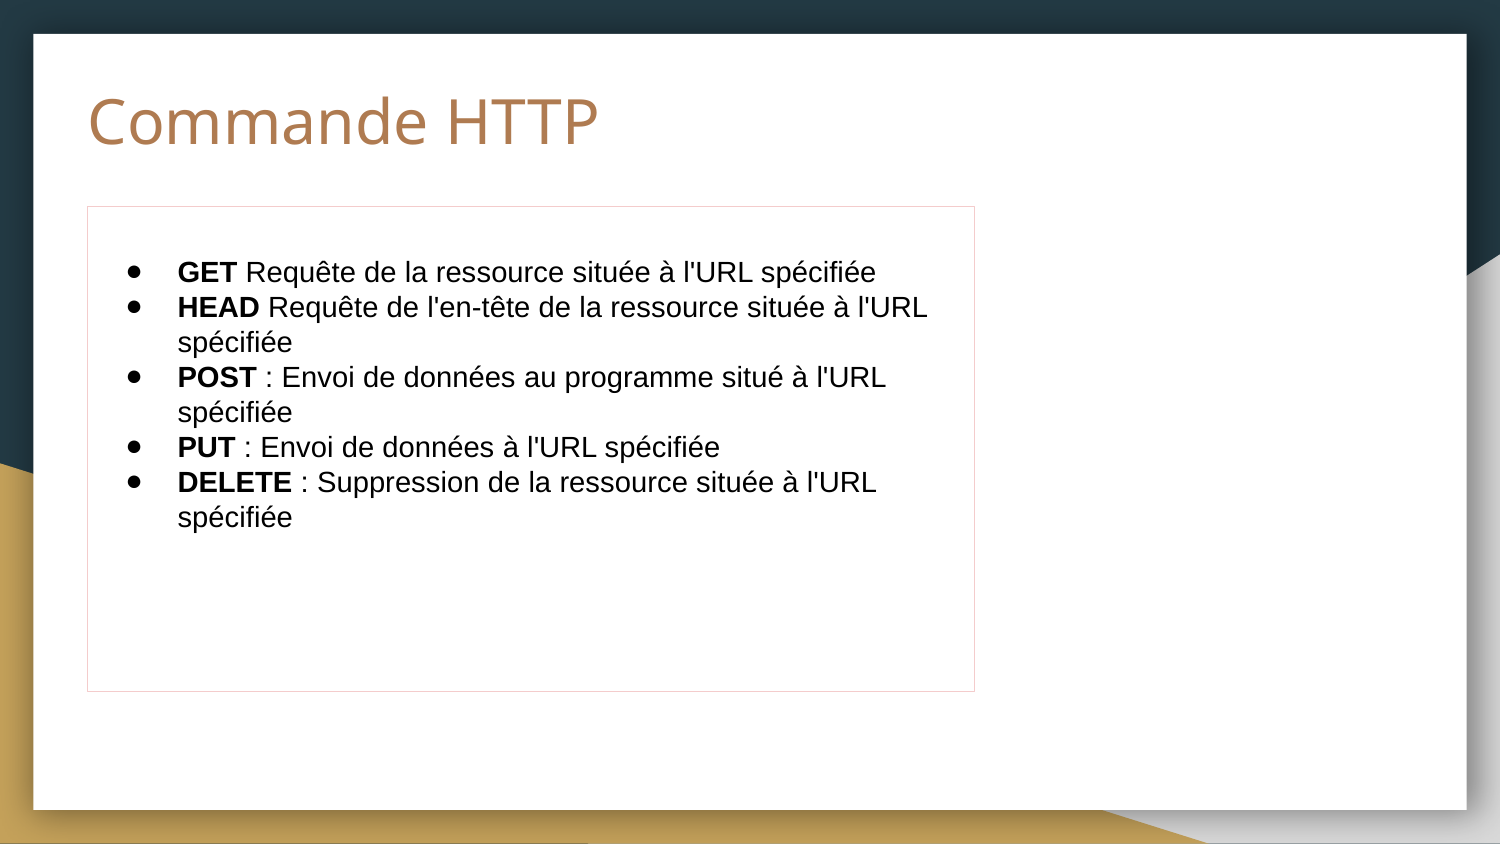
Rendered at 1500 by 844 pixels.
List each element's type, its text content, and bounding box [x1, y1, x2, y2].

list GET Requête de la ressource située à l'URL spécifiée HEAD Requête de l'en-tête de la ressource située à l'URL spécifiée POST : Envoi de données au programme situé à l'URL spécifiée PUT : Envoi de données à l'URL spécifiée DELETE : Suppression de la ressource située à l'URL spécifiée [87, 206, 975, 692]
title Commande HTTP [72, 67, 1304, 224]
